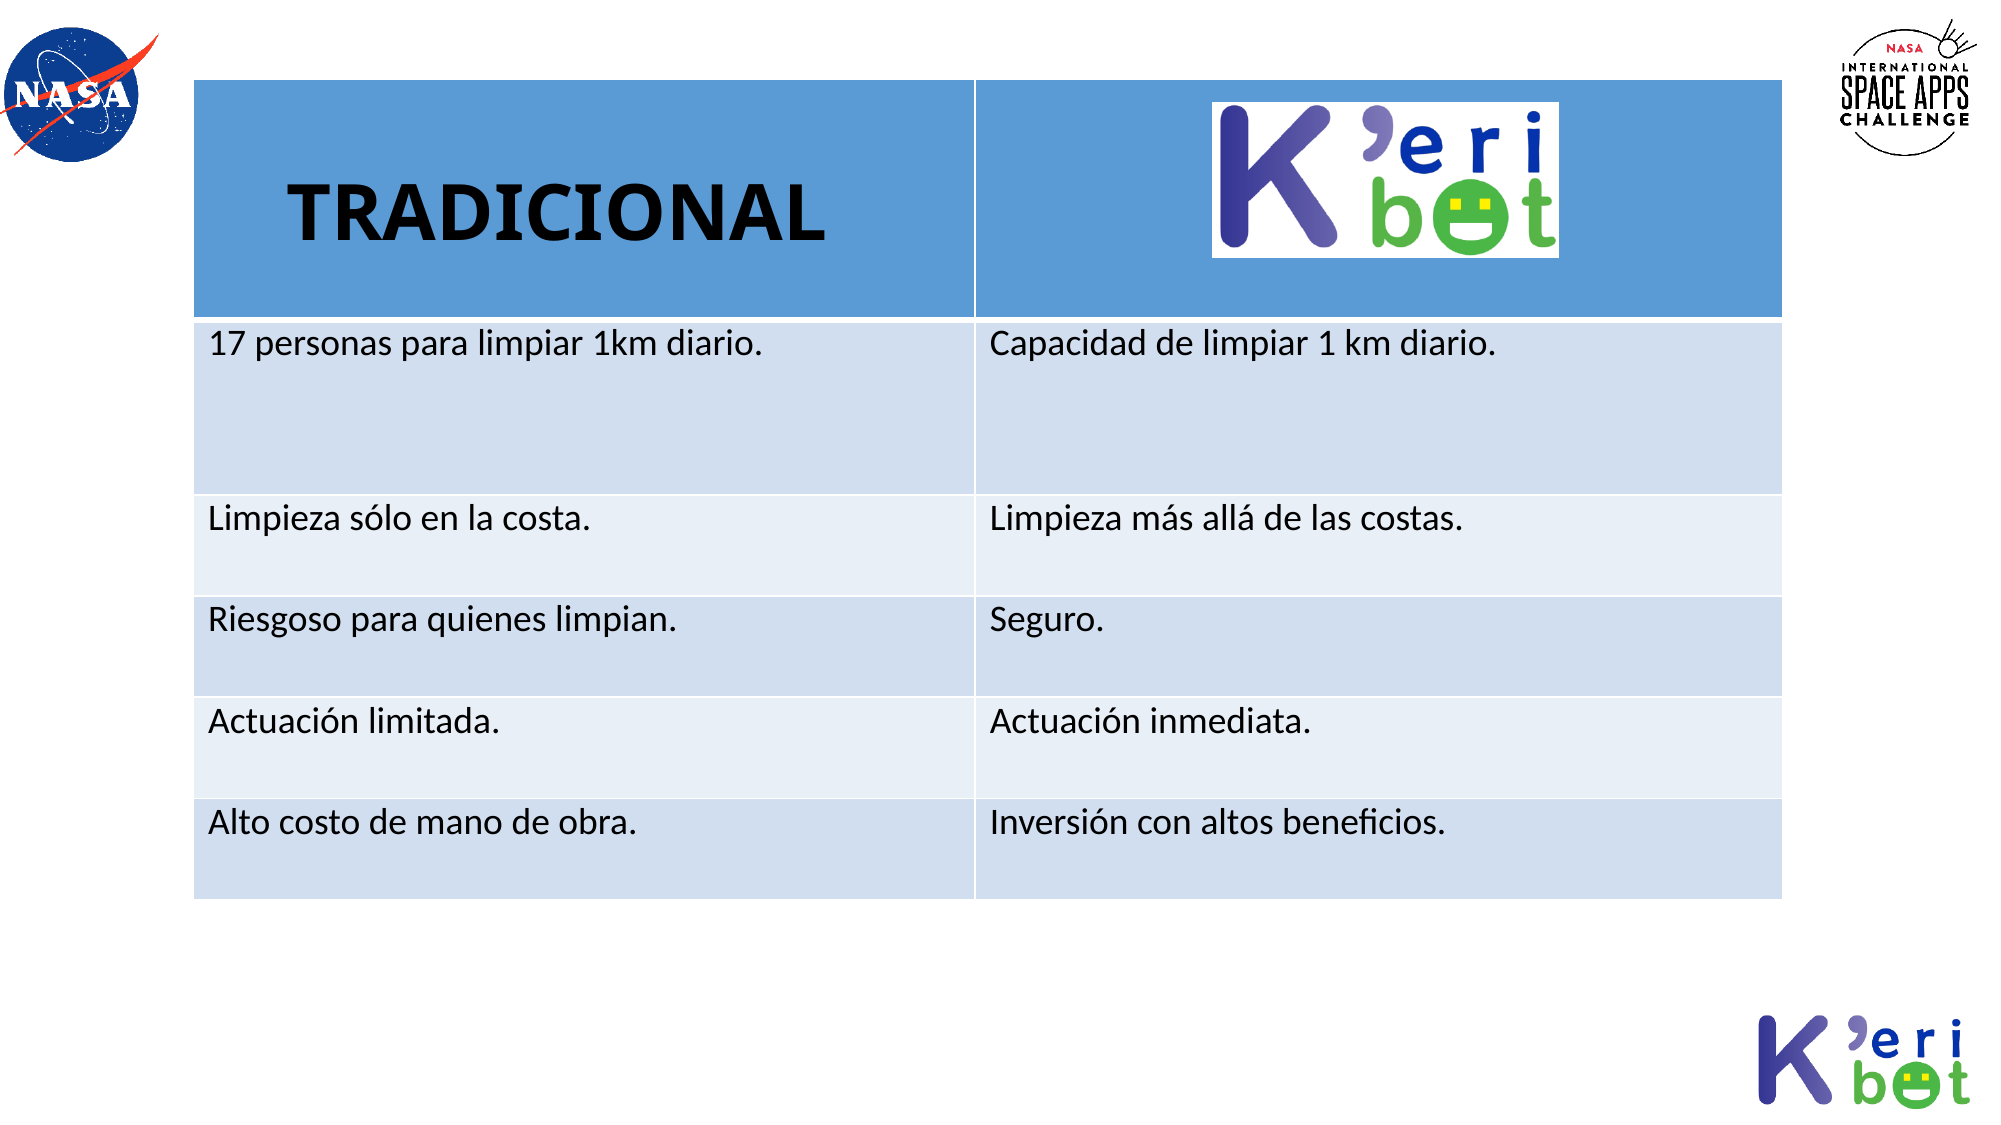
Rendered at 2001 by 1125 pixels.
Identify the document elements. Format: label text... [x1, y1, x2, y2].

picture [1840, 19, 1977, 156]
table_cell Riesgoso para quienes limpian. [194, 597, 974, 696]
picture [1753, 1013, 1972, 1111]
table_cell Seguro. [976, 597, 1782, 696]
table_cell Limpieza más allá de las costas. [976, 496, 1782, 595]
table_cell 17 personas para limpiar 1km diario. [194, 323, 974, 494]
table_cell Limpieza sólo en la costa. [194, 496, 974, 595]
picture [0, 19, 171, 173]
table_header [976, 80, 1782, 317]
table_cell Actuación inmediata. [976, 698, 1782, 798]
text_box TRADICIONAL [234, 155, 880, 269]
table_header [194, 80, 974, 317]
picture [1212, 102, 1560, 258]
table_cell Alto costo de mano de obra. [194, 799, 974, 899]
table_cell Capacidad de limpiar 1 km diario. [976, 323, 1782, 494]
table_cell Actuación limitada. [194, 698, 974, 798]
table_cell Inversión con altos beneficios. [976, 799, 1782, 899]
